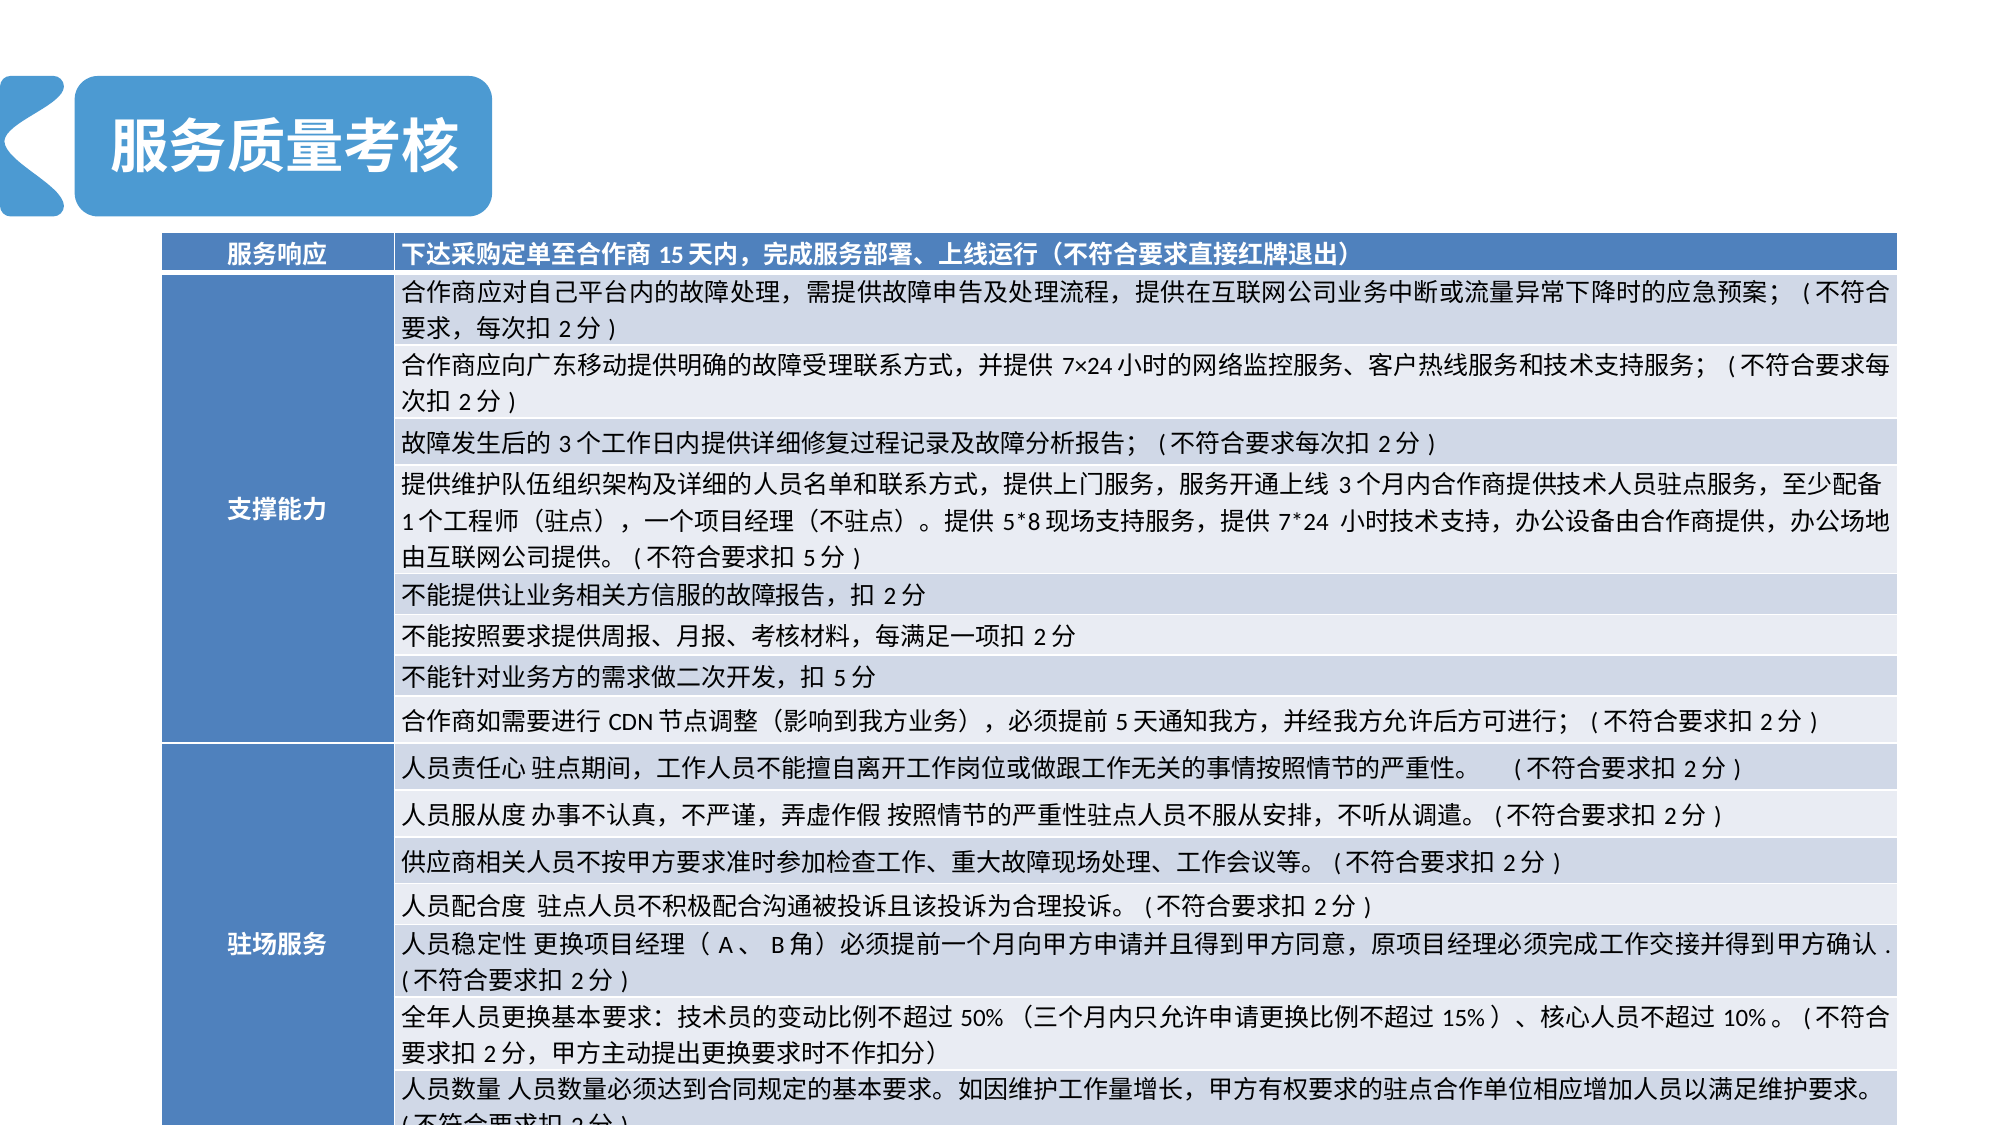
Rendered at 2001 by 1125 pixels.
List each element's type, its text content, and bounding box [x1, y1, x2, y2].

table_cell 人员责任心 驻点期间，工作人员不能擅自离开工作岗位或做跟工作无关的事情按照情节的严重性。 (不符合要求扣2分) [395, 744, 1897, 789]
table_header 服务响应 [162, 233, 394, 270]
table_cell 人员数量 人员数量必须达到合同规定的基本要求。如因维护工作量增长，甲方有权要求的驻点合作单位相应增加人员以满足维护要求。(不符合要求扣2分) [395, 1071, 1897, 1125]
text_box 服务质量考核 [19, 101, 552, 185]
table_cell 合作商应对自己平台内的故障处理，需提供故障申告及处理流程，提供在互联网公司业务中断或流量异常下降时的应急预案；(不符合要求，每次扣2分) [395, 275, 1897, 344]
table_cell 供应商相关人员不按甲方要求准时参加检查工作、重大故障现场处理、工作会议等。(不符合要求扣2分) [395, 838, 1897, 883]
table_cell 不能提供让业务相关方信服的故障报告，扣2分 [395, 574, 1897, 614]
table_cell 支撑能力 [162, 275, 394, 742]
table_cell 提供维护队伍组织架构及详细的人员名单和联系方式，提供上门服务，服务开通上线3个月内合作商提供技术人员驻点服务，至少配备1个工程师（驻点），一个项目经理（不驻点）。提供5*8现场支持服务，提供7*24 小时技术支持，办公设备由合作商提供，办公场地由互联网公司提供。(不符合要求扣5分) [395, 466, 1897, 573]
table_cell 全年人员更换基本要求：技术员的变动比例不超过50%（三个月内只允许申请更换比例不超过15%）、核心人员不超过10%。(不符合要求扣2分，甲方主动提出更换要求时不作扣分） [395, 998, 1897, 1069]
table_cell 人员稳定性 更换项目经理（A、B角）必须提前一个月向甲方申请并且得到甲方同意，原项目经理必须完成工作交接并得到甲方确认. (不符合要求扣2分) [395, 925, 1897, 996]
table_header 下达采购定单至合作商15天内，完成服务部署、上线运行（不符合要求直接红牌退出） [395, 233, 1897, 270]
table_cell 合作商如需要进行CDN节点调整（影响到我方业务），必须提前5天通知我方，并经我方允许后方可进行；(不符合要求扣2分) [395, 697, 1897, 742]
table_cell 不能按照要求提供周报、月报、考核材料，每满足一项扣2分 [395, 615, 1897, 654]
table_cell 驻场服务 [162, 744, 394, 1125]
table_cell 合作商应向广东移动提供明确的故障受理联系方式，并提供7×24小时的网络监控服务、客户热线服务和技术支持服务；(不符合要求每次扣2分) [395, 346, 1897, 417]
table_cell 不能针对业务方的需求做二次开发，扣5分 [395, 656, 1897, 695]
table_cell 人员配合度 驻点人员不积极配合沟通被投诉且该投诉为合理投诉。(不符合要求扣2分) [395, 884, 1897, 924]
table_cell 人员服从度 办事不认真，不严谨，弄虚作假 按照情节的严重性驻点人员不服从安排，不听从调遣。(不符合要求扣2分) [395, 791, 1897, 836]
table_cell 故障发生后的3个工作日内提供详细修复过程记录及故障分析报告；(不符合要求每次扣2分) [395, 419, 1897, 464]
